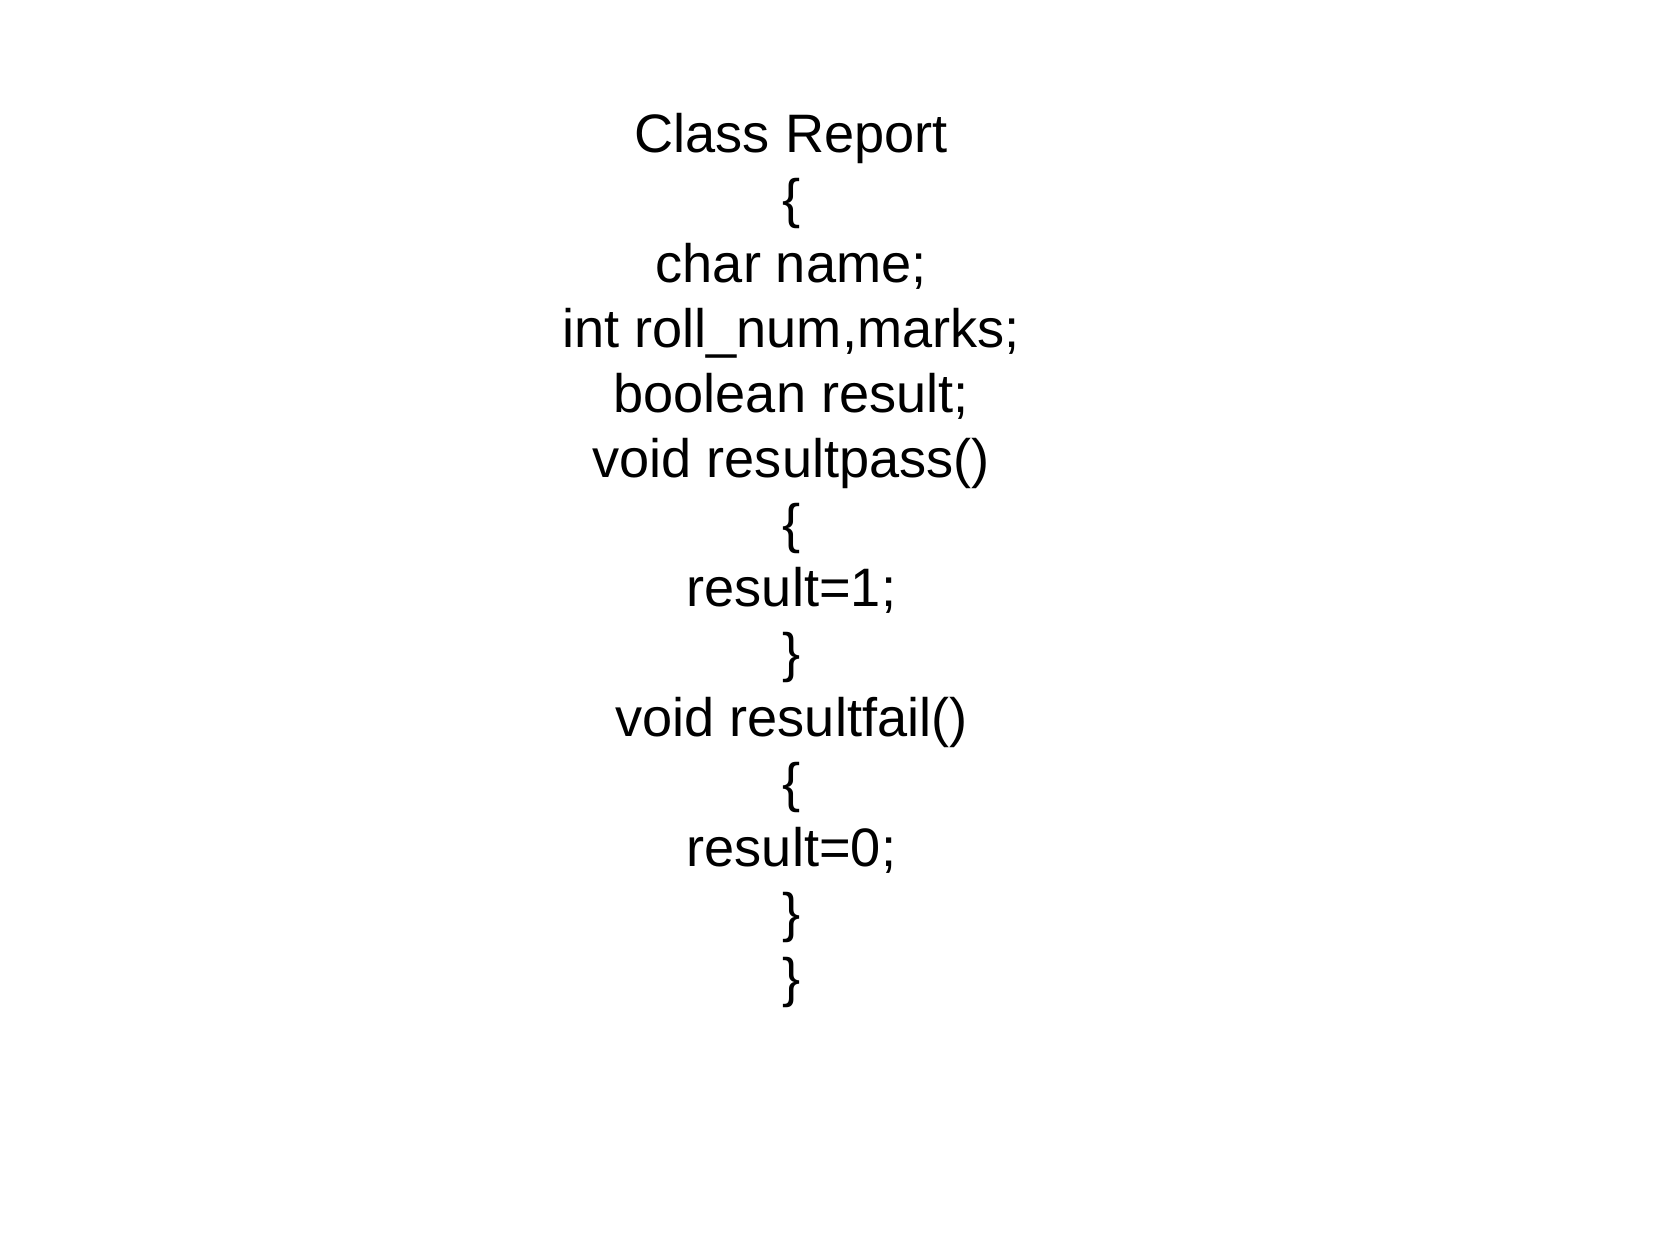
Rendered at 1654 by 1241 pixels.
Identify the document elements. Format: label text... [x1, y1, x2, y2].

title Class Report { char name; int roll_num,marks; boolean result; void resultpass() { result=1; } void resultfail() { result=0; } } [47, 47, 1536, 1241]
